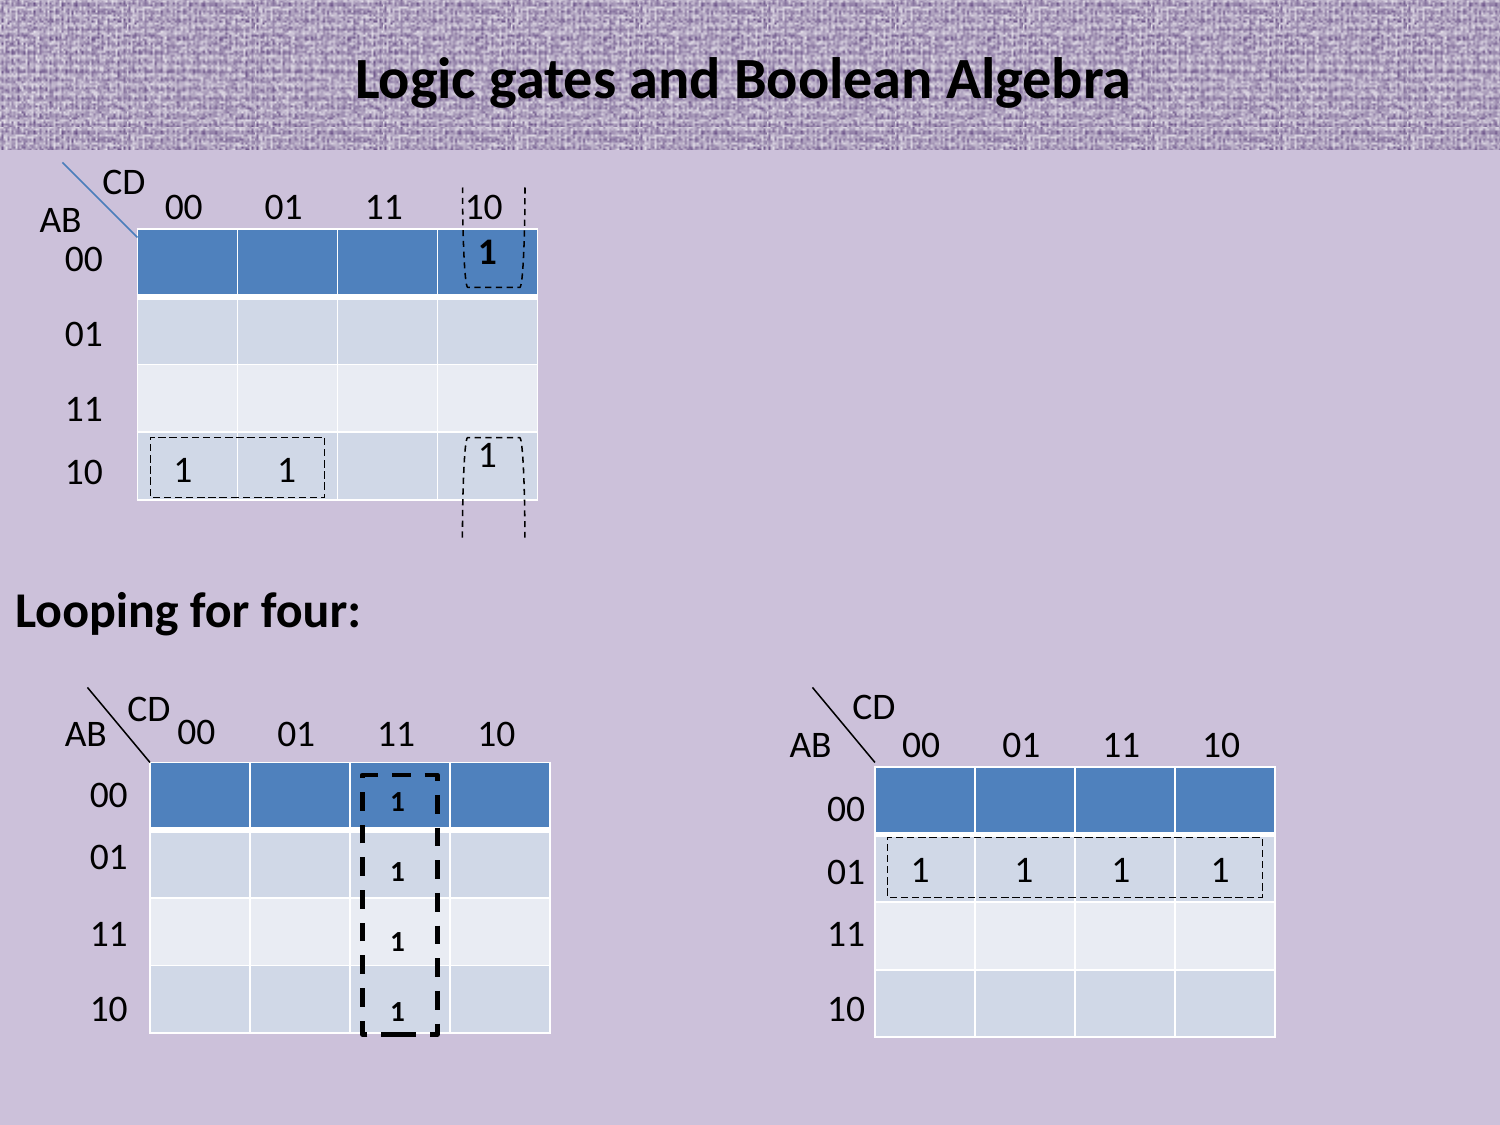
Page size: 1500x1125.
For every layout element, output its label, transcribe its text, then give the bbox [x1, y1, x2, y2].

table_header [251, 763, 349, 827]
list Looping for four: [0, 150, 1500, 1125]
text_box 11 [362, 701, 438, 762]
text_box AB [24, 187, 57, 248]
table_cell [876, 971, 974, 1036]
table_cell [438, 899, 449, 965]
text_box CD [837, 674, 913, 735]
table_cell [238, 300, 337, 364]
text_box 11 [74, 901, 150, 962]
text_box 10 [1187, 712, 1263, 773]
table_cell [251, 966, 349, 1032]
table_cell [876, 903, 974, 969]
text_box 00 [812, 776, 888, 837]
text_box 00 [149, 174, 225, 235]
table_header [151, 763, 249, 827]
text_box CD [112, 676, 188, 737]
text_box 1 1 1 1 [362, 774, 438, 1035]
text_box 10 [74, 976, 150, 1037]
table_cell [351, 966, 362, 1032]
table_cell [338, 433, 437, 499]
text_box 01 [74, 824, 150, 885]
table_cell [1176, 971, 1274, 1036]
table_cell [138, 365, 237, 431]
table_cell [438, 833, 449, 897]
table_cell [451, 833, 549, 897]
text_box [62, 162, 138, 238]
text_box AB [774, 712, 850, 773]
text_box 00 [49, 226, 125, 287]
table_cell [976, 903, 1074, 969]
table_cell [251, 899, 349, 965]
table_cell [151, 966, 249, 1032]
text_box 00 [74, 762, 150, 823]
table_cell [438, 966, 449, 1032]
table_cell [438, 365, 537, 431]
table_cell [138, 433, 237, 499]
text_box AB [49, 701, 77, 762]
table_cell [1176, 903, 1274, 969]
table_header [876, 768, 974, 832]
text_box 11 [349, 174, 425, 235]
table_header 1 [438, 230, 537, 294]
text_box 1 1 [150, 437, 325, 498]
table_cell [251, 833, 349, 897]
text_box [461, 187, 526, 289]
text_box 10 [812, 976, 888, 1037]
table_header [1176, 768, 1274, 832]
text_box 00 [162, 699, 238, 760]
table_cell [438, 300, 537, 364]
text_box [805, 693, 882, 757]
table_header [1076, 768, 1174, 832]
table_cell [351, 899, 362, 965]
text_box 11 [1087, 712, 1163, 773]
table_cell [451, 899, 549, 965]
text_box 01 [987, 712, 1063, 773]
table_cell [351, 833, 362, 897]
text_box 00 [887, 712, 963, 773]
text_box 11 [812, 901, 888, 962]
text_box 1 1 1 1 [887, 837, 1263, 898]
table_cell [976, 971, 1074, 1036]
table_header [338, 230, 437, 294]
table_cell [1176, 837, 1274, 901]
table_cell [451, 966, 549, 1032]
table_header [451, 763, 549, 827]
text_box [461, 436, 526, 538]
text_box 01 [262, 701, 338, 762]
text_box CD [87, 149, 163, 210]
table_header [138, 230, 237, 294]
table_cell [1076, 971, 1174, 1036]
text_box 11 [49, 376, 125, 437]
table_cell [338, 300, 437, 364]
table_cell [1076, 903, 1174, 969]
table_header [238, 230, 337, 294]
text_box 01 [812, 839, 888, 900]
title Logic gates and Boolean Algebra [0, 0, 1500, 150]
text_box 01 [49, 301, 125, 362]
table_cell [238, 365, 337, 431]
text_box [80, 693, 157, 757]
table_cell 1 [438, 433, 537, 499]
table_cell [338, 365, 437, 431]
text_box 01 [249, 174, 325, 235]
table_cell [238, 433, 337, 499]
text_box 10 [449, 174, 525, 235]
table_cell [138, 300, 237, 364]
table_cell [151, 899, 249, 965]
table_header [351, 763, 449, 827]
text_box 10 [462, 701, 538, 762]
text_box 10 [49, 439, 125, 500]
table_header [976, 768, 1074, 832]
table_cell [151, 833, 249, 897]
